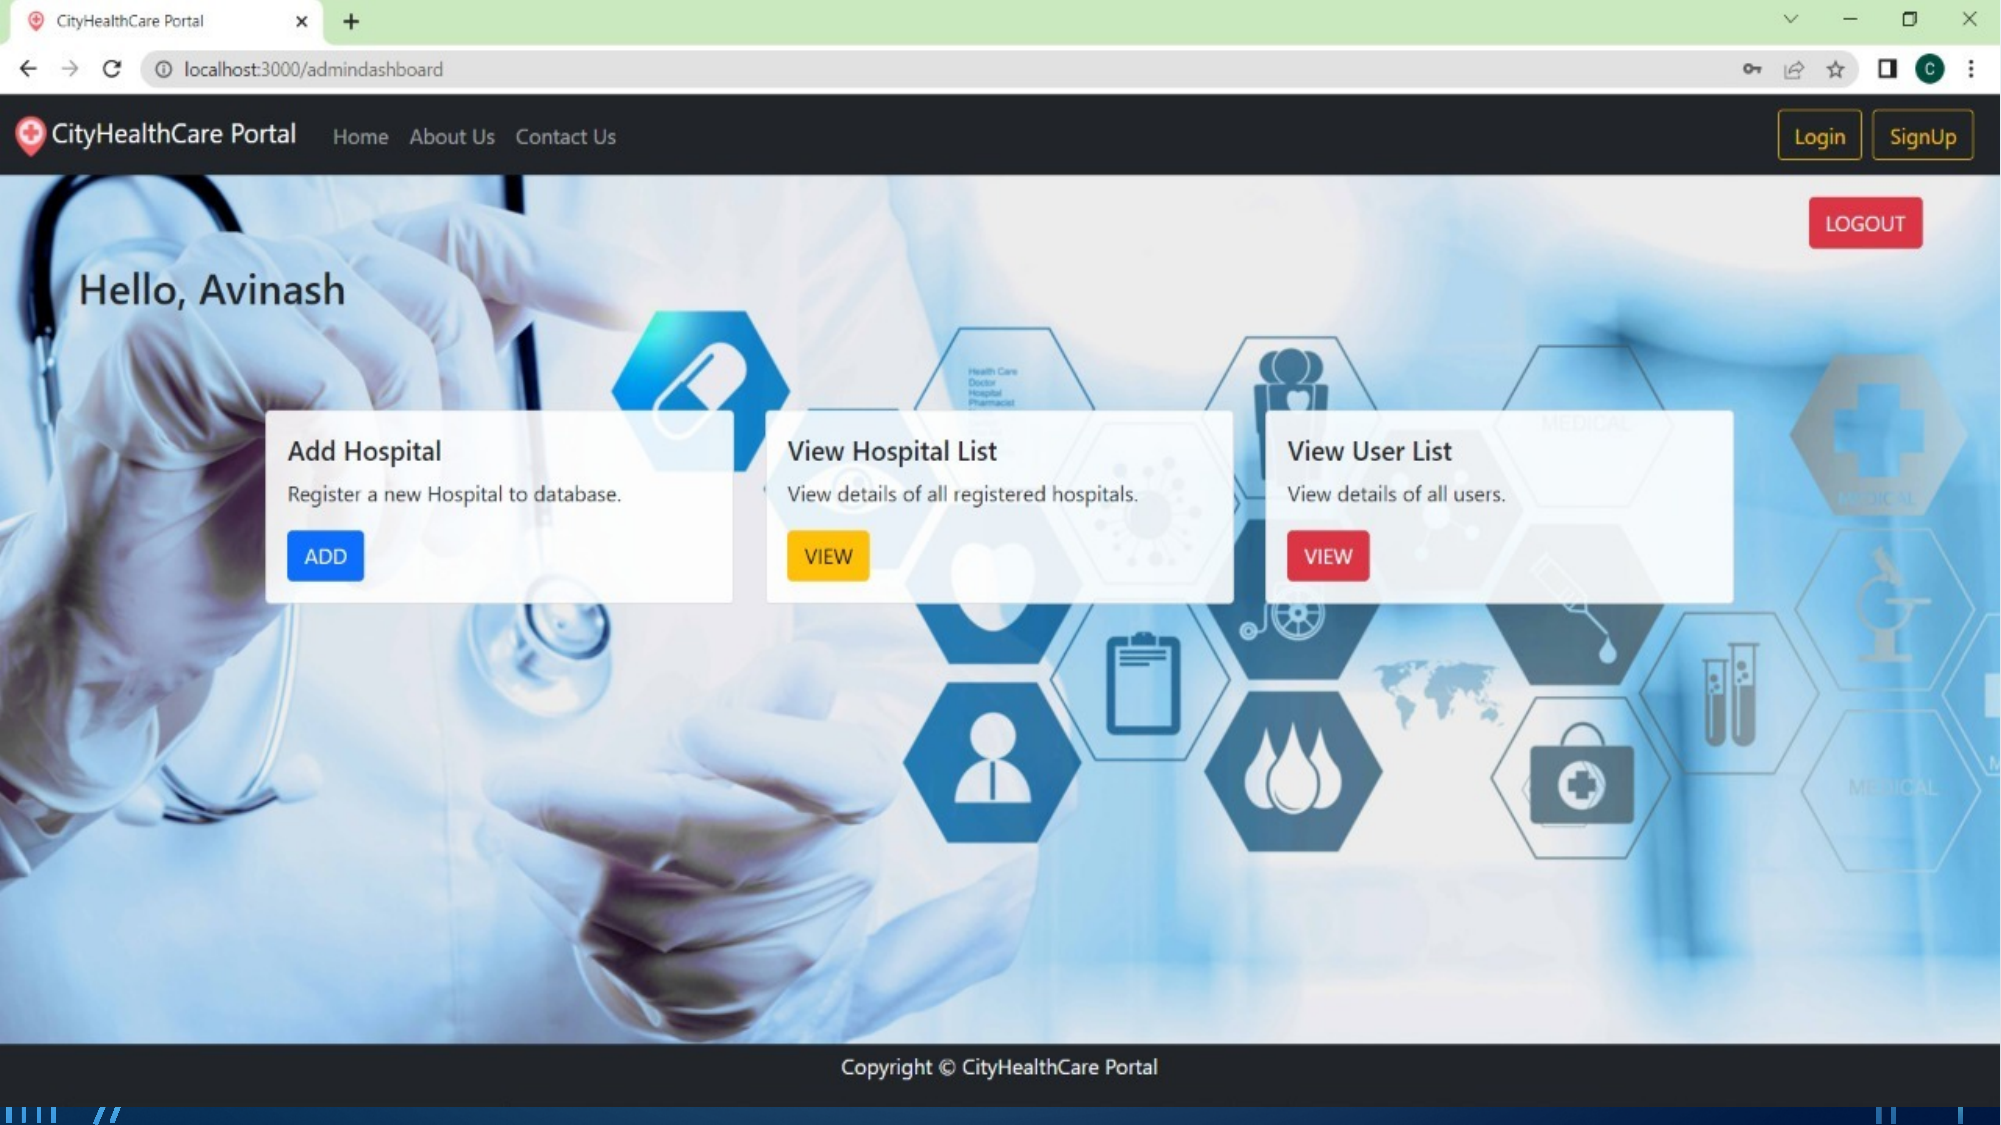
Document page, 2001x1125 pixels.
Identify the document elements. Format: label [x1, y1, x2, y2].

list [0, 0, 2000, 1107]
